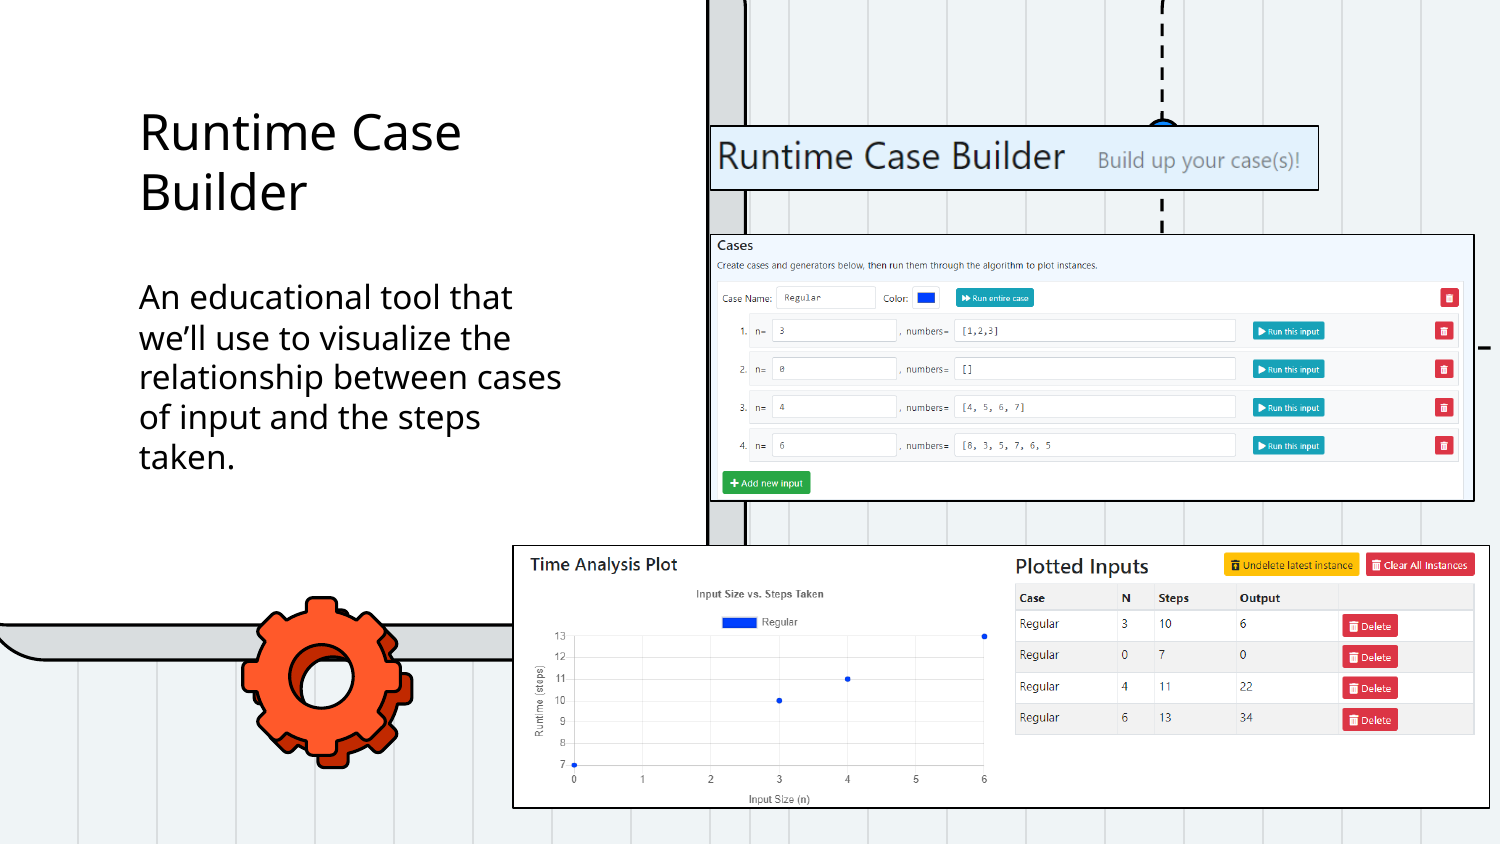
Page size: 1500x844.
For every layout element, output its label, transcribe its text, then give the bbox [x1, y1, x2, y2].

title Runtime Case Builder [124, 88, 561, 236]
picture [710, 235, 1474, 501]
picture [513, 546, 1489, 808]
subtitle An educational tool that we’ll use to visualize the relationship between cases of input and the steps taken. [123, 261, 596, 529]
picture [710, 126, 1319, 190]
